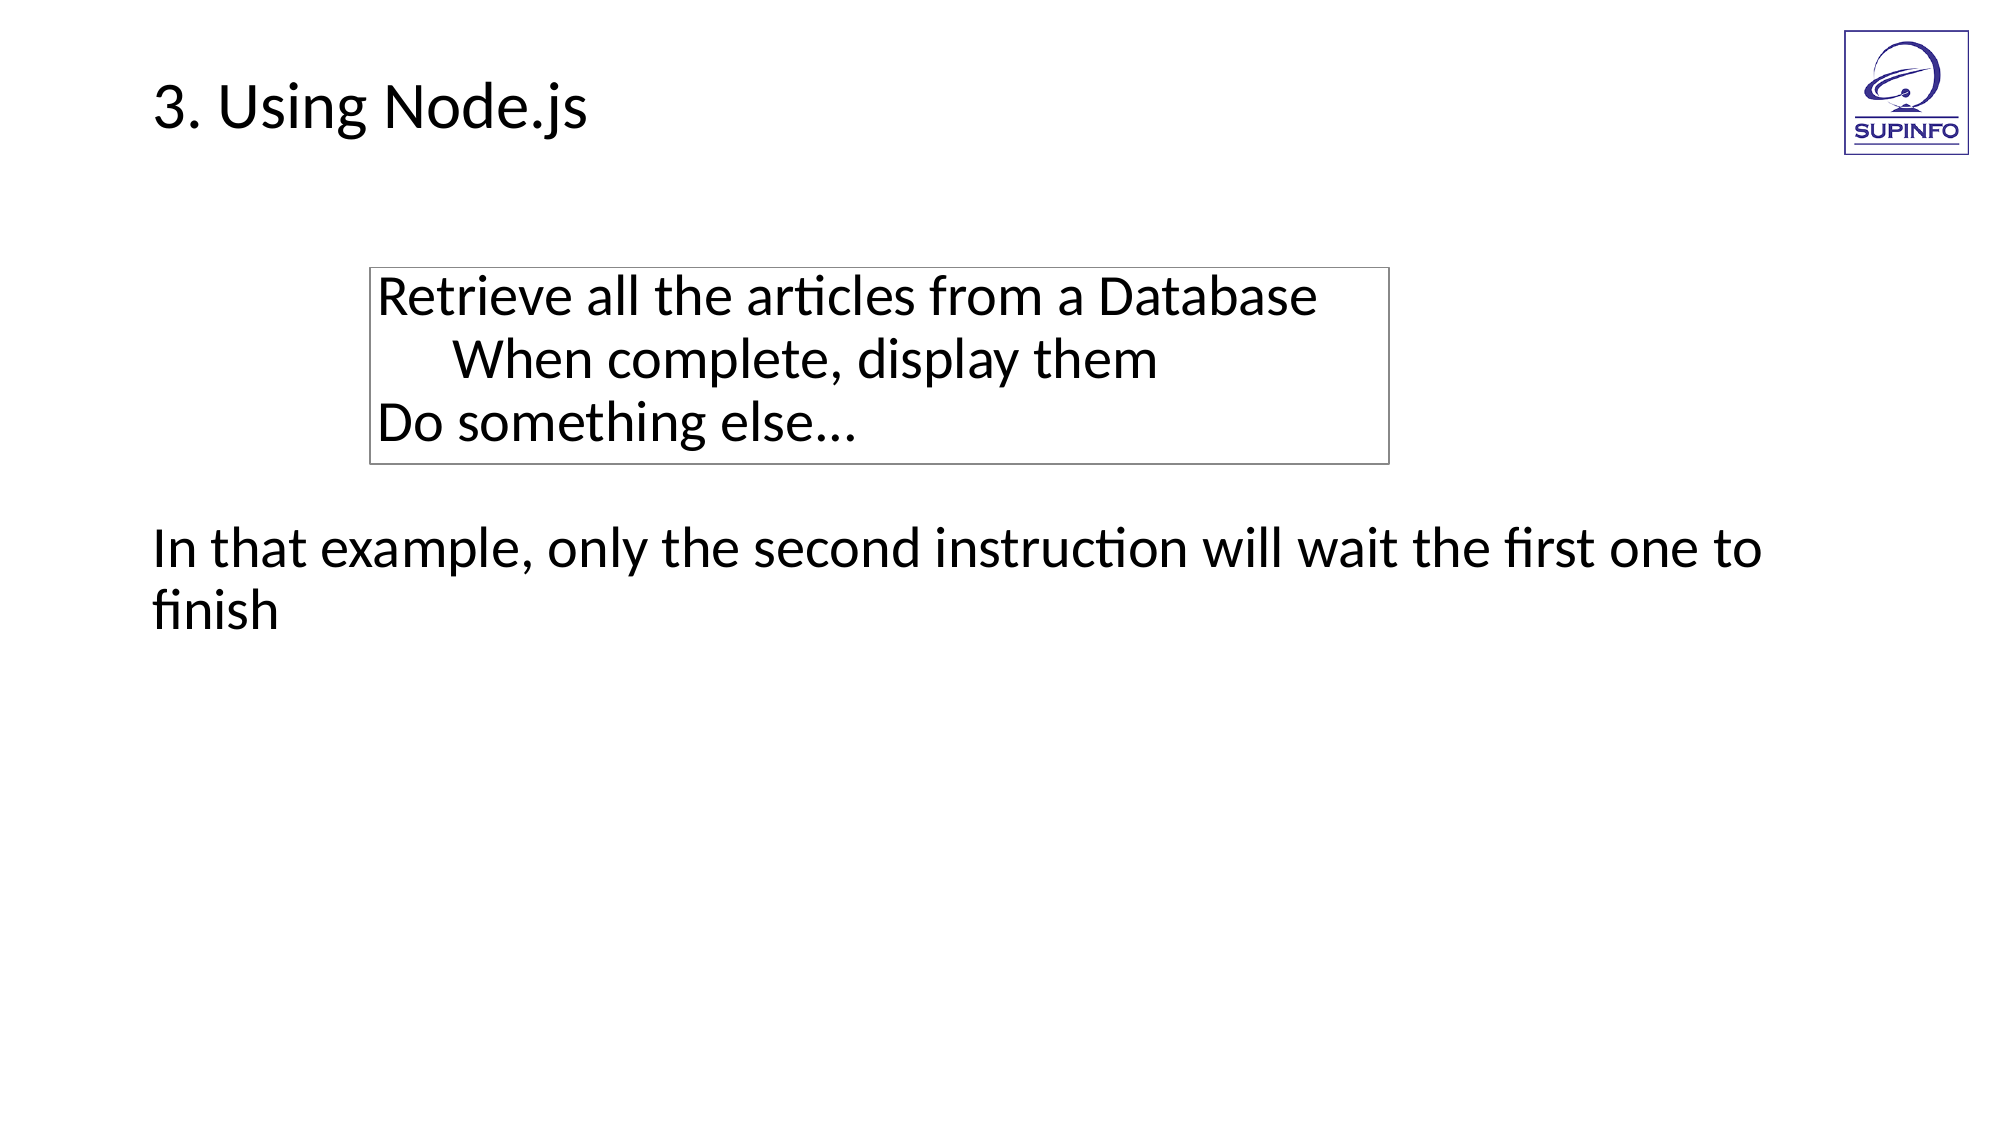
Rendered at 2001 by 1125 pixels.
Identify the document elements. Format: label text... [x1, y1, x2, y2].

picture [1844, 30, 1969, 155]
list Retrieve all the articles from a Database When complete, display them Do something else... In that example, only the second instruction will wait the first one to finish [137, 257, 1863, 1014]
list 3. Using Node.js [137, 63, 1862, 157]
